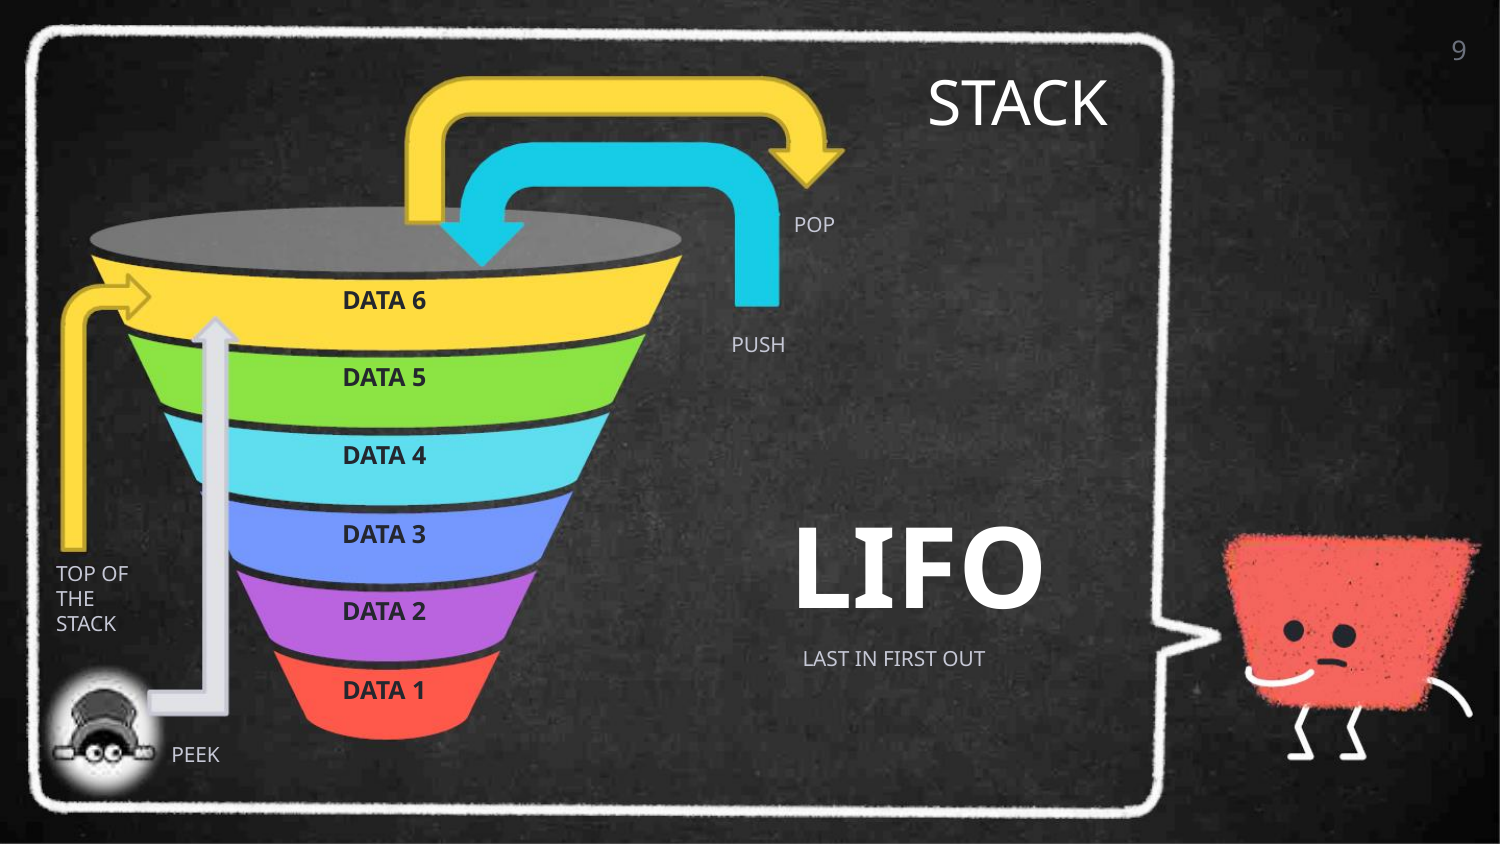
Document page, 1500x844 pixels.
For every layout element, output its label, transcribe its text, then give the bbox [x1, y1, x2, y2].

text_box STACK [927, 52, 1154, 138]
text_box TOP OF THE STACK [55, 561, 156, 636]
text_box DATA 6 DATA 5 DATA 4 DATA 3 DATA 2 DATA 1 [342, 285, 461, 705]
text_box 9 [1451, 29, 1494, 67]
text_box LAST IN FIRST OUT [802, 647, 1016, 671]
text_box PEEK [171, 742, 247, 767]
text_box POP [793, 212, 862, 237]
text_box PUSH [731, 332, 814, 357]
text_box [0, 0, 1500, 844]
text_box LIFO [789, 505, 1071, 632]
